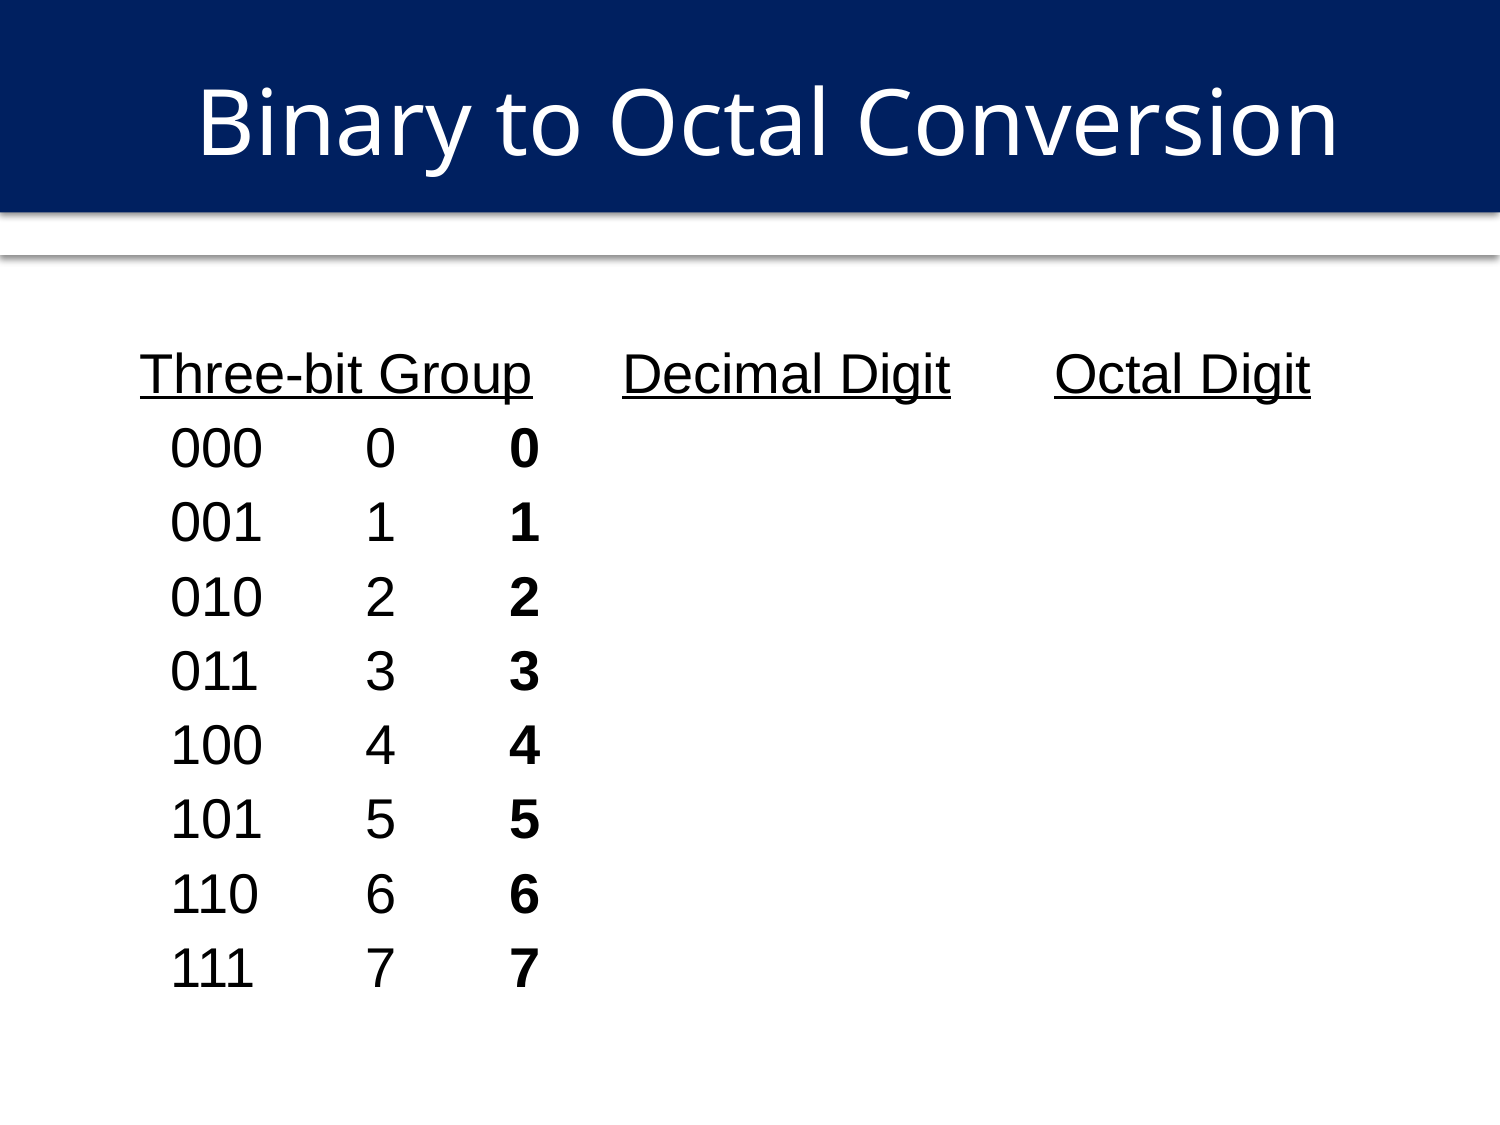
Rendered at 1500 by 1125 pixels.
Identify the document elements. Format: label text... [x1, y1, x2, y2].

title Binary to Octal Conversion [100, 37, 1438, 200]
list Three-bit Group Decimal Digit Octal Digit 000 0 0 001 1 1 010 2 2 011 3 3 100 4 4 101 5 5 110 6 6 111 7 7 [125, 337, 1400, 1013]
